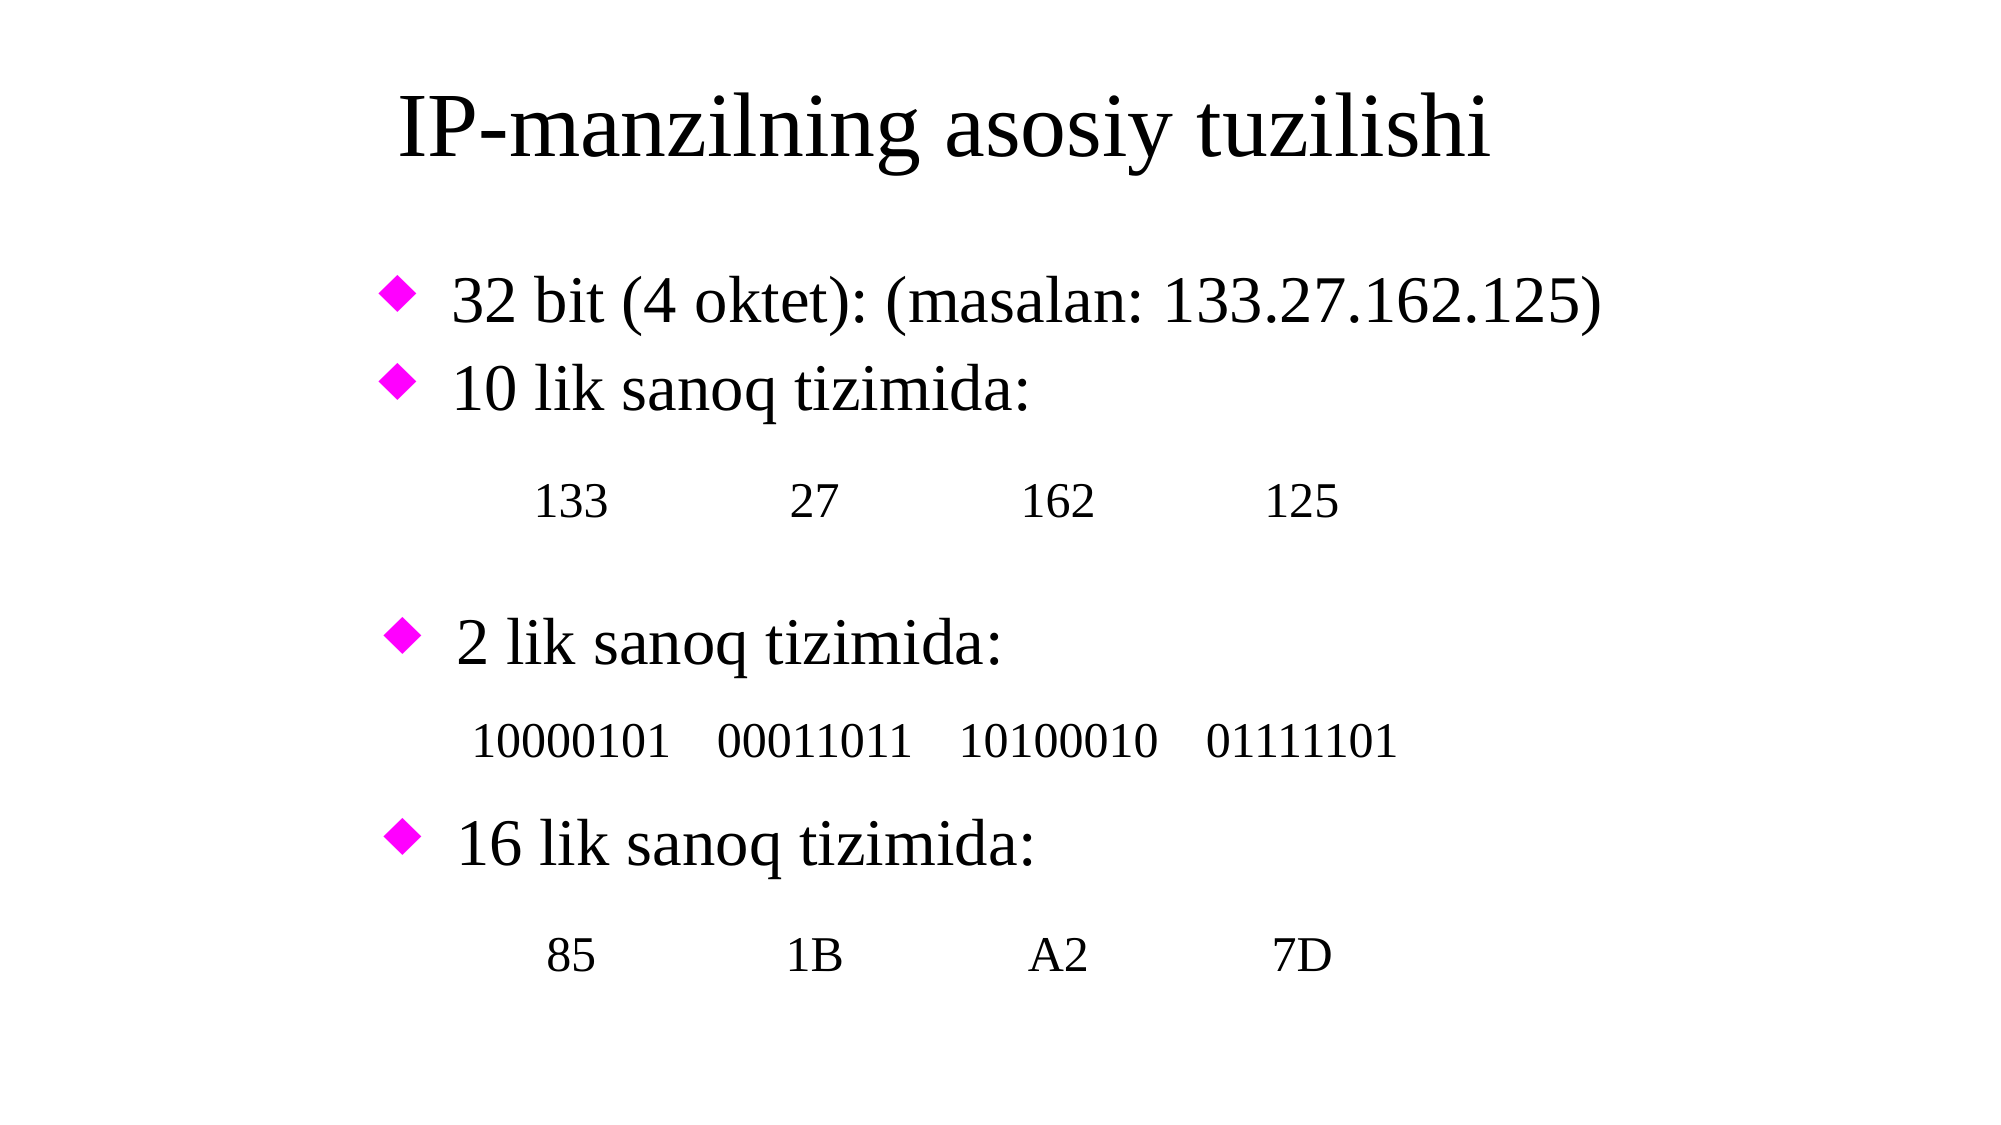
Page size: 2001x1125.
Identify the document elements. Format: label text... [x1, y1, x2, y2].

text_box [449, 459, 692, 537]
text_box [693, 913, 936, 991]
text_box 16 lik sanoq tizimida: [368, 800, 1742, 888]
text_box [1180, 459, 1424, 537]
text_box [936, 698, 1180, 776]
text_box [692, 459, 936, 537]
text_box 2 lik sanoq tizimida: [368, 599, 1742, 687]
title IP-manzilning asosiy tuzilishi [255, 29, 1637, 225]
text_box 32 bit (4 oktet): (masalan: 133.27.162.125) 10 lik sanoq tizimida: [363, 257, 1904, 432]
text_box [449, 913, 693, 991]
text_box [449, 698, 693, 776]
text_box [693, 698, 936, 776]
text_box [1180, 698, 1424, 776]
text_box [936, 459, 1180, 537]
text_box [936, 913, 1180, 991]
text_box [1180, 913, 1424, 991]
